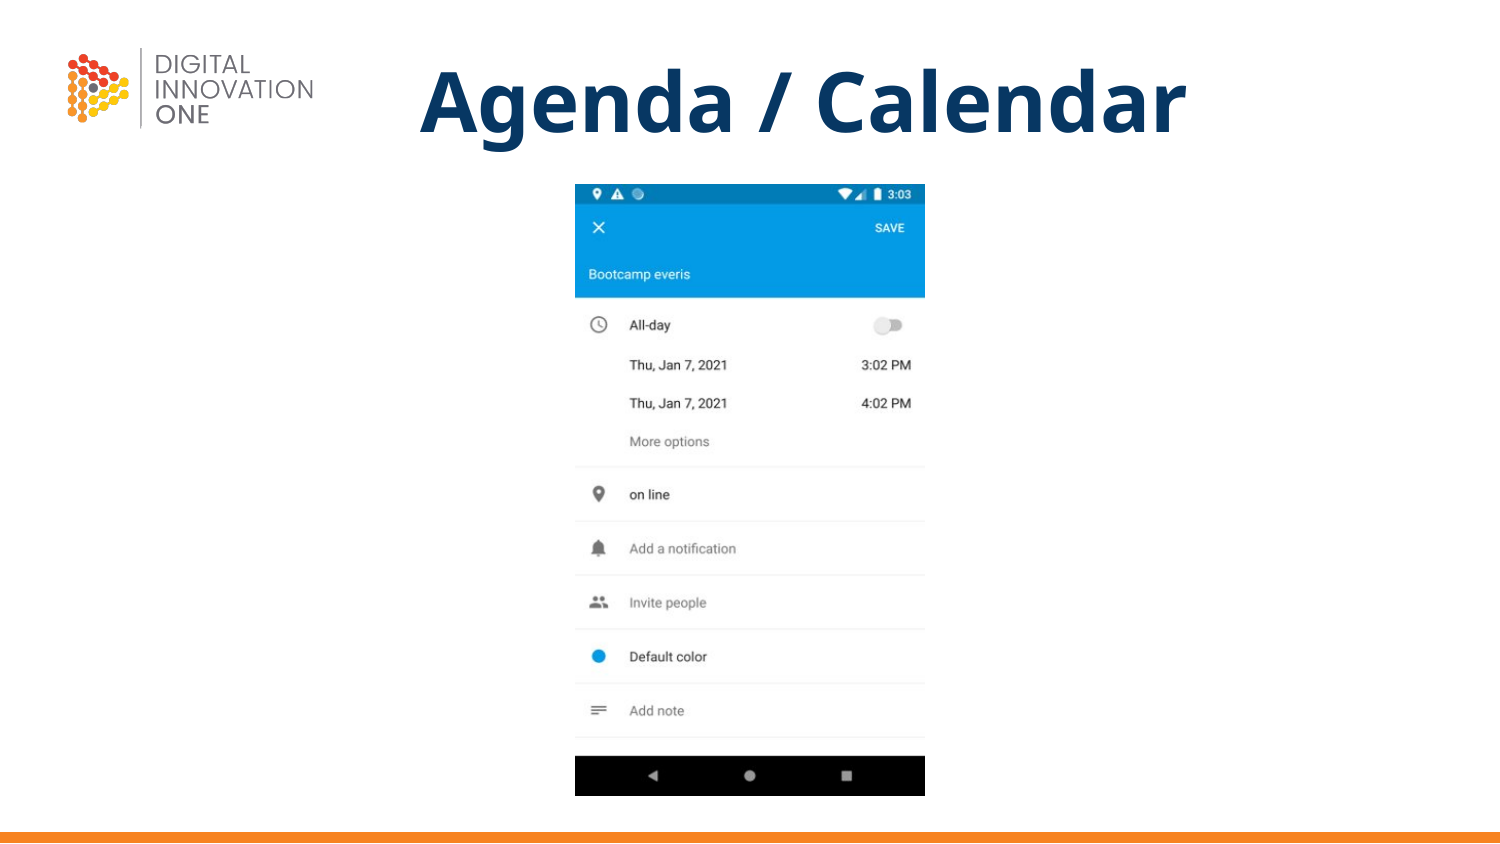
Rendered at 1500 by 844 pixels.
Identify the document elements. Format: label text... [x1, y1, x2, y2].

picture [592, 222, 607, 233]
picture [854, 190, 867, 200]
picture [612, 188, 624, 200]
picture [873, 188, 882, 200]
picture [50, 39, 331, 138]
picture [593, 188, 602, 199]
picture [888, 189, 911, 199]
picture [590, 269, 689, 281]
text_box [0, 832, 1500, 843]
picture [632, 188, 644, 200]
subtitle Agenda / Calendar [51, 50, 1449, 148]
picture [875, 222, 904, 233]
picture [575, 297, 925, 797]
picture [839, 183, 852, 199]
